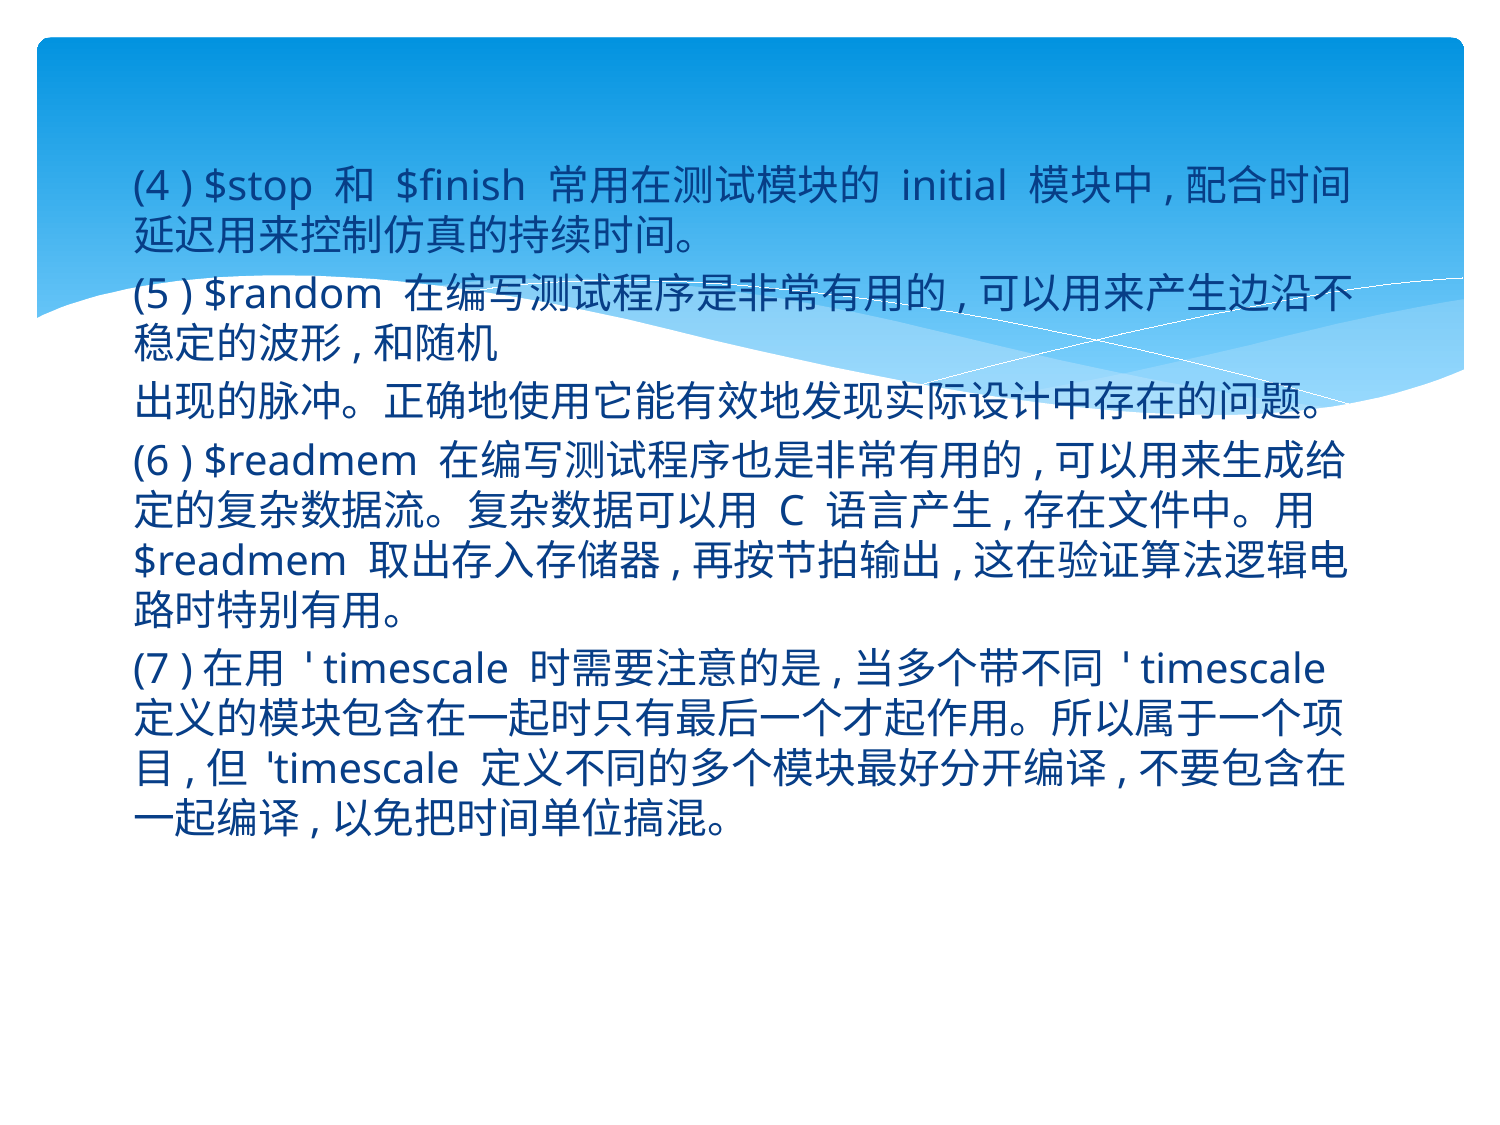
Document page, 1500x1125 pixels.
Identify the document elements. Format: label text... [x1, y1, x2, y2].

title [75, 55, 1425, 261]
list (4 ) $stop 和 $finish 常用在测试模块的 initial 模块中,配合时间延迟用来控制仿真的持续时间。 (5 ) $random 在编写测试程序是非常有用的,可以用来产生边沿不稳定的波形,和随机 出现的脉冲。正确地使用它能有效地发现实际设计中存在的问题。 (6 ) $readmem 在编写测试程序也是非常有用的,可以用来生成给定的复杂数据流。复杂数据可以用 C 语言产生,存在文件中。用 $readmem 取出存入存储器,再按节拍输出,这在验证算法逻辑电路时特别有用。 (7 )在用 ˈ timescale 时需要注意的是,当多个带不同 ˈ timescale 定义的模块包含在一起时只有最后一个才起作用。所以属于一个项目,但 ˈtimescale 定义不同的多个模块最好分开编译,不要包含在一起编译,以免把时间单位搞混。 [118, 261, 1382, 872]
